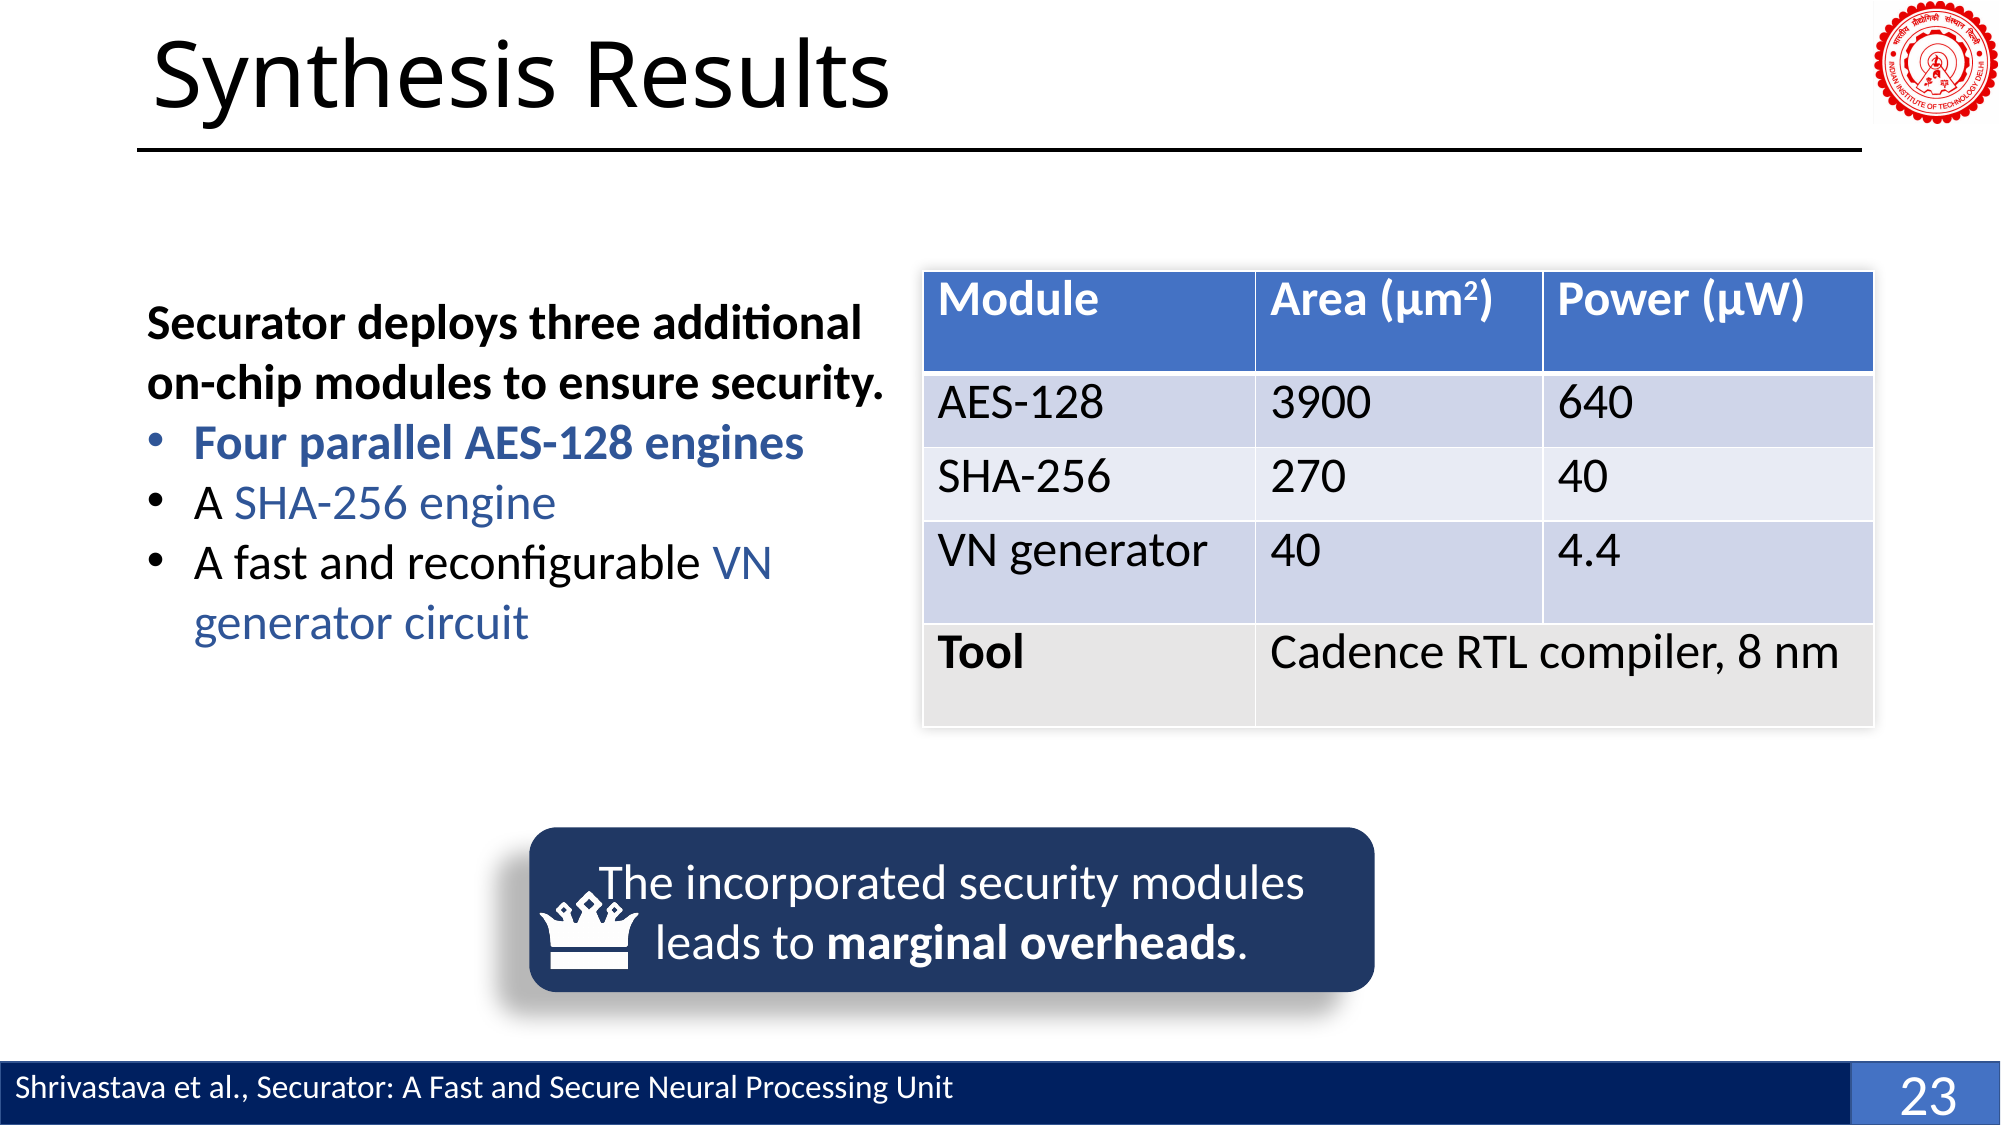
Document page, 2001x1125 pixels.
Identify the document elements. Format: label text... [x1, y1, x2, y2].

table_header Area ​(µm2) [1256, 272, 1542, 371]
table_cell ​VN generator [952, 522, 1255, 623]
table_cell ​3900 [1256, 376, 1542, 447]
table_cell ​AES-128 [952, 376, 1255, 447]
text_box The incorporated security modules leads to marginal overheads. [528, 826, 1376, 994]
text_box Securator deploys three additional on-chip modules to ensure security. Four parallel AES-128 engines A SHA-256 engine A fast and reconfigurable VN generator circuit [131, 282, 952, 658]
table_cell ​640 [1544, 376, 1873, 447]
slide_number 23 [1874, 1059, 1974, 1125]
table_header ​Module [924, 272, 1255, 371]
picture [529, 873, 649, 993]
table_cell ​4.4 [1544, 522, 1873, 623]
table_cell ​40 [1544, 448, 1873, 520]
table_cell Cadence RTL compiler, 8 nm [1256, 625, 1873, 726]
table_cell ​SHA-256 [952, 448, 1255, 520]
table_header ​Power (µW) [1544, 272, 1873, 371]
table_cell ​40 [1256, 522, 1542, 623]
title Synthesis Results [137, 3, 1863, 153]
picture [1873, 1, 1999, 124]
table_cell Tool [924, 625, 1255, 726]
table_cell ​270 [1256, 448, 1542, 520]
